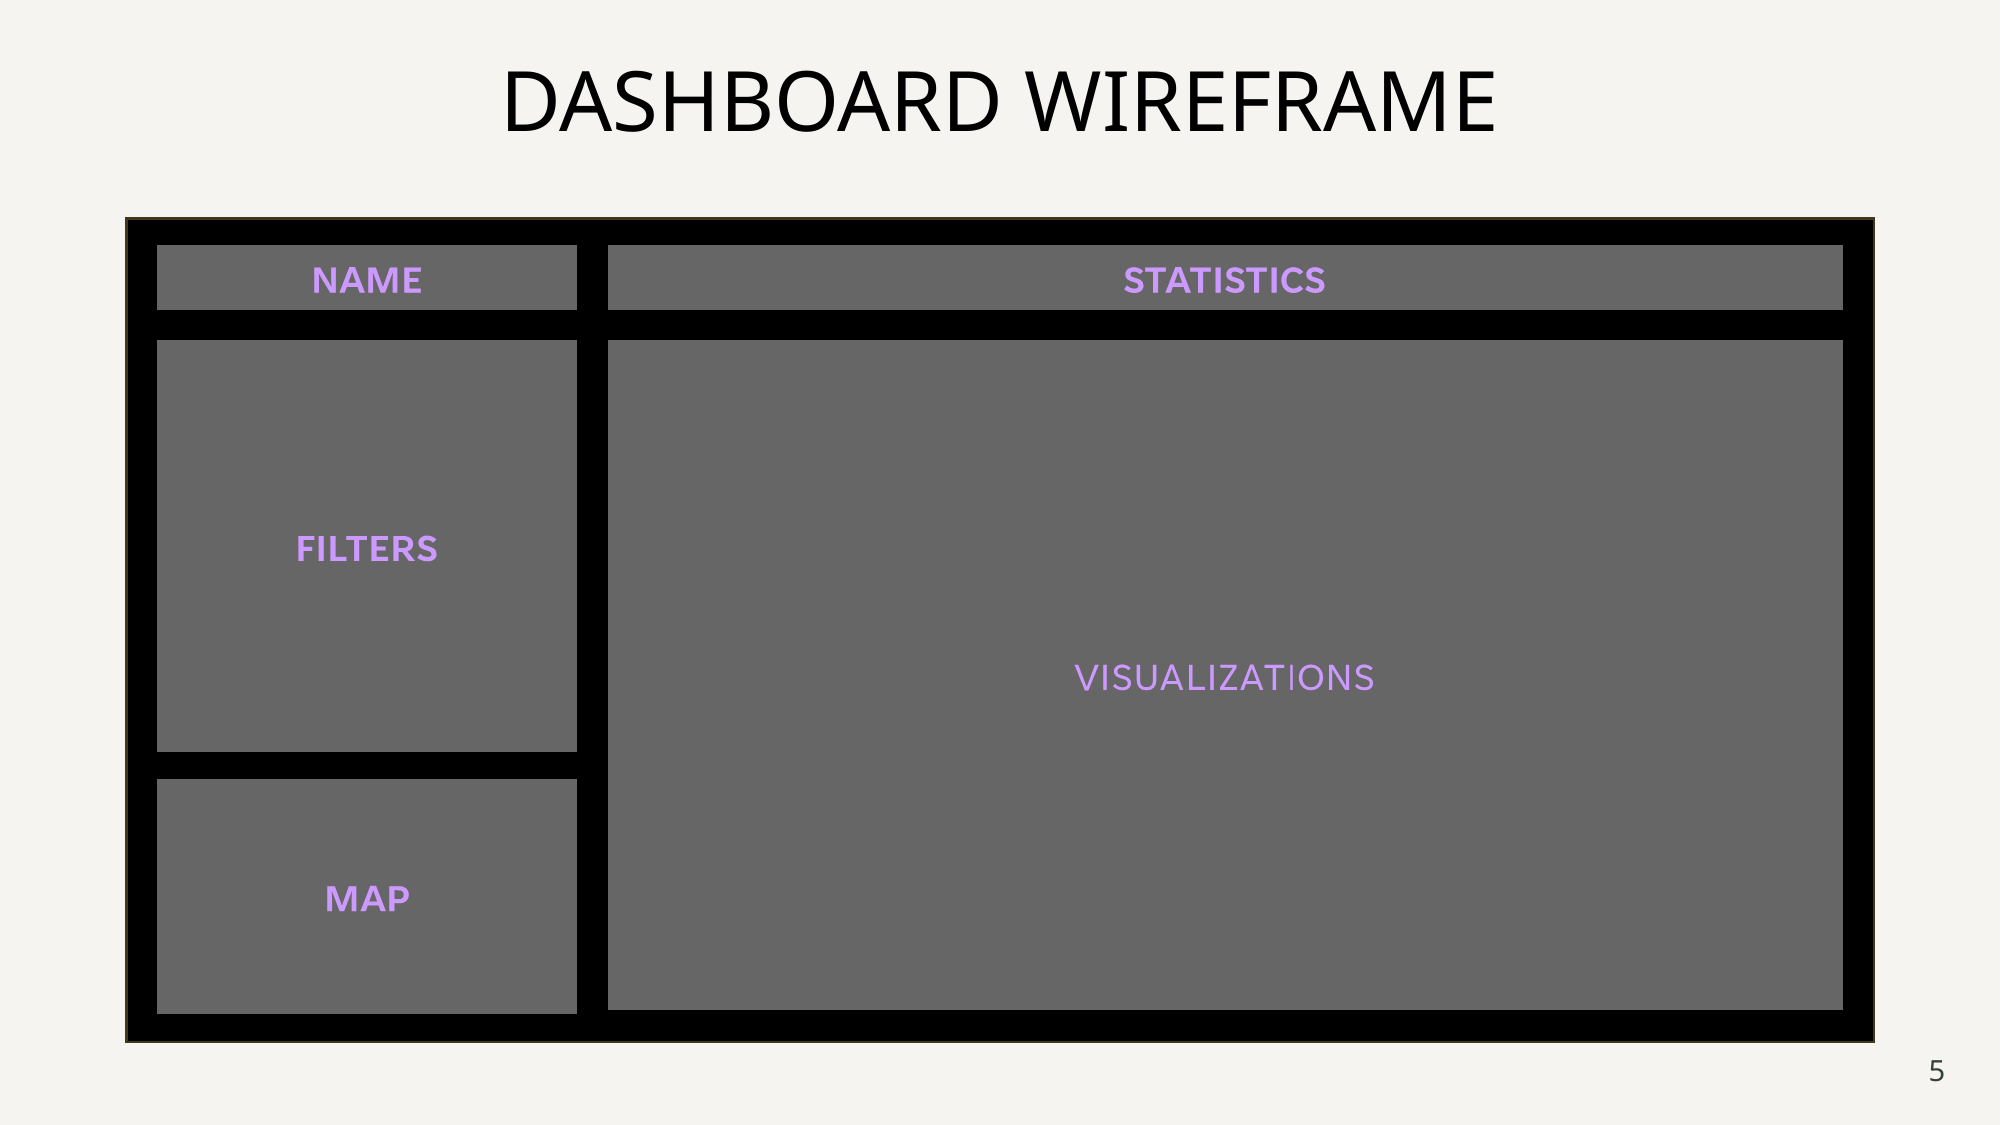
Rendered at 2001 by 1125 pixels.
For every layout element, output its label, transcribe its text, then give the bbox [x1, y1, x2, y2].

text_box DASHBOARD WIREFRAME [125, 41, 1875, 156]
slide_number 5 [1875, 1042, 1961, 1103]
picture [124, 216, 1876, 1044]
